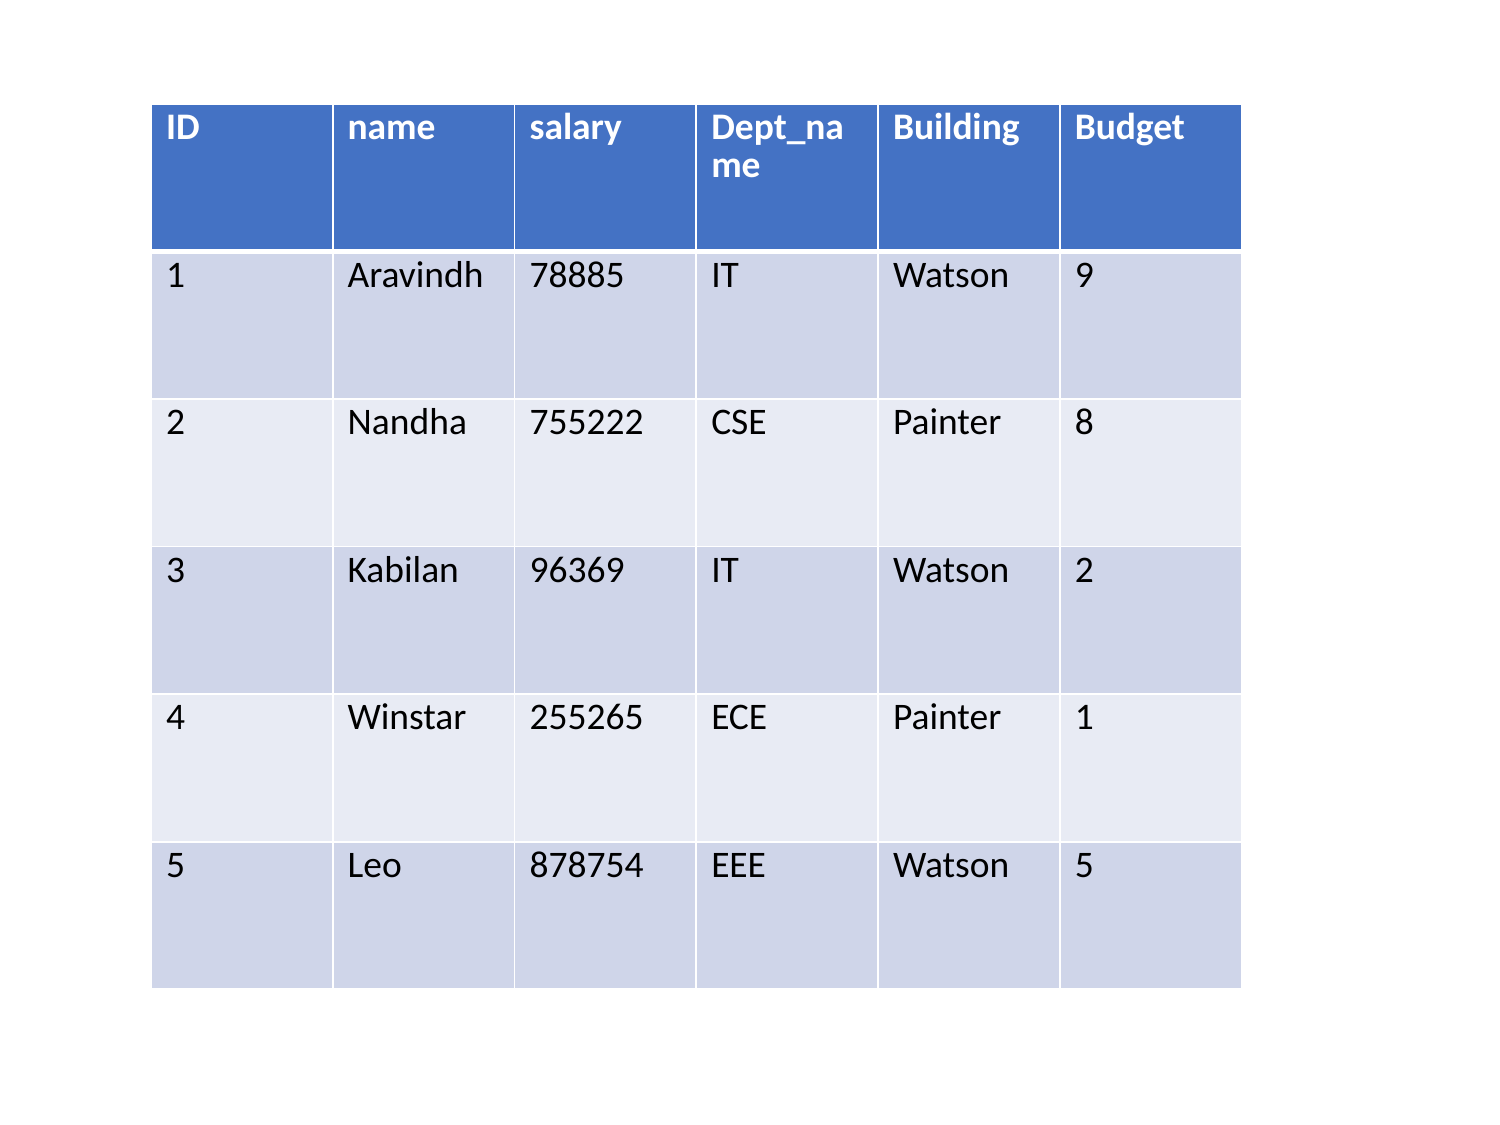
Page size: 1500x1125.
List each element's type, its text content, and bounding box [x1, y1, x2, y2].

table_cell 1 [152, 254, 332, 398]
table_cell IT [697, 547, 877, 693]
table_cell 2 [1061, 547, 1241, 693]
table_cell 9 [1061, 254, 1241, 398]
table_header Budget [1061, 105, 1241, 249]
table_header ID [152, 105, 332, 249]
table_cell Watson [879, 547, 1059, 693]
table_cell Leo [334, 843, 514, 988]
table_cell 78885 [515, 254, 695, 398]
table_cell Watson [879, 254, 1059, 398]
table_cell Aravindh [334, 254, 514, 398]
table_cell Nandha [334, 400, 514, 546]
table_cell IT [697, 254, 877, 398]
table_header name [334, 105, 514, 249]
table_cell 878754 [515, 843, 695, 988]
table_cell ECE [697, 695, 877, 841]
table_cell Kabilan [334, 547, 514, 693]
table_cell 2 [152, 400, 332, 546]
table_cell 255265 [515, 695, 695, 841]
table_cell 4 [152, 695, 332, 841]
table_cell Painter [879, 695, 1059, 841]
table_cell 96369 [515, 547, 695, 693]
table_cell 5 [152, 843, 332, 988]
table_header Building [879, 105, 1059, 249]
table_cell CSE [697, 400, 877, 546]
table_cell 1 [1061, 695, 1241, 841]
table_cell Painter [879, 400, 1059, 546]
table_cell 755222 [515, 400, 695, 546]
table_header salary [515, 105, 695, 249]
table_cell EEE [697, 843, 877, 988]
table_header Dept_name [697, 105, 877, 249]
table_cell 8 [1061, 400, 1241, 546]
table_cell 3 [152, 547, 332, 693]
table_cell Watson [879, 843, 1059, 988]
table_cell 5 [1061, 843, 1241, 988]
table_cell Winstar [334, 695, 514, 841]
